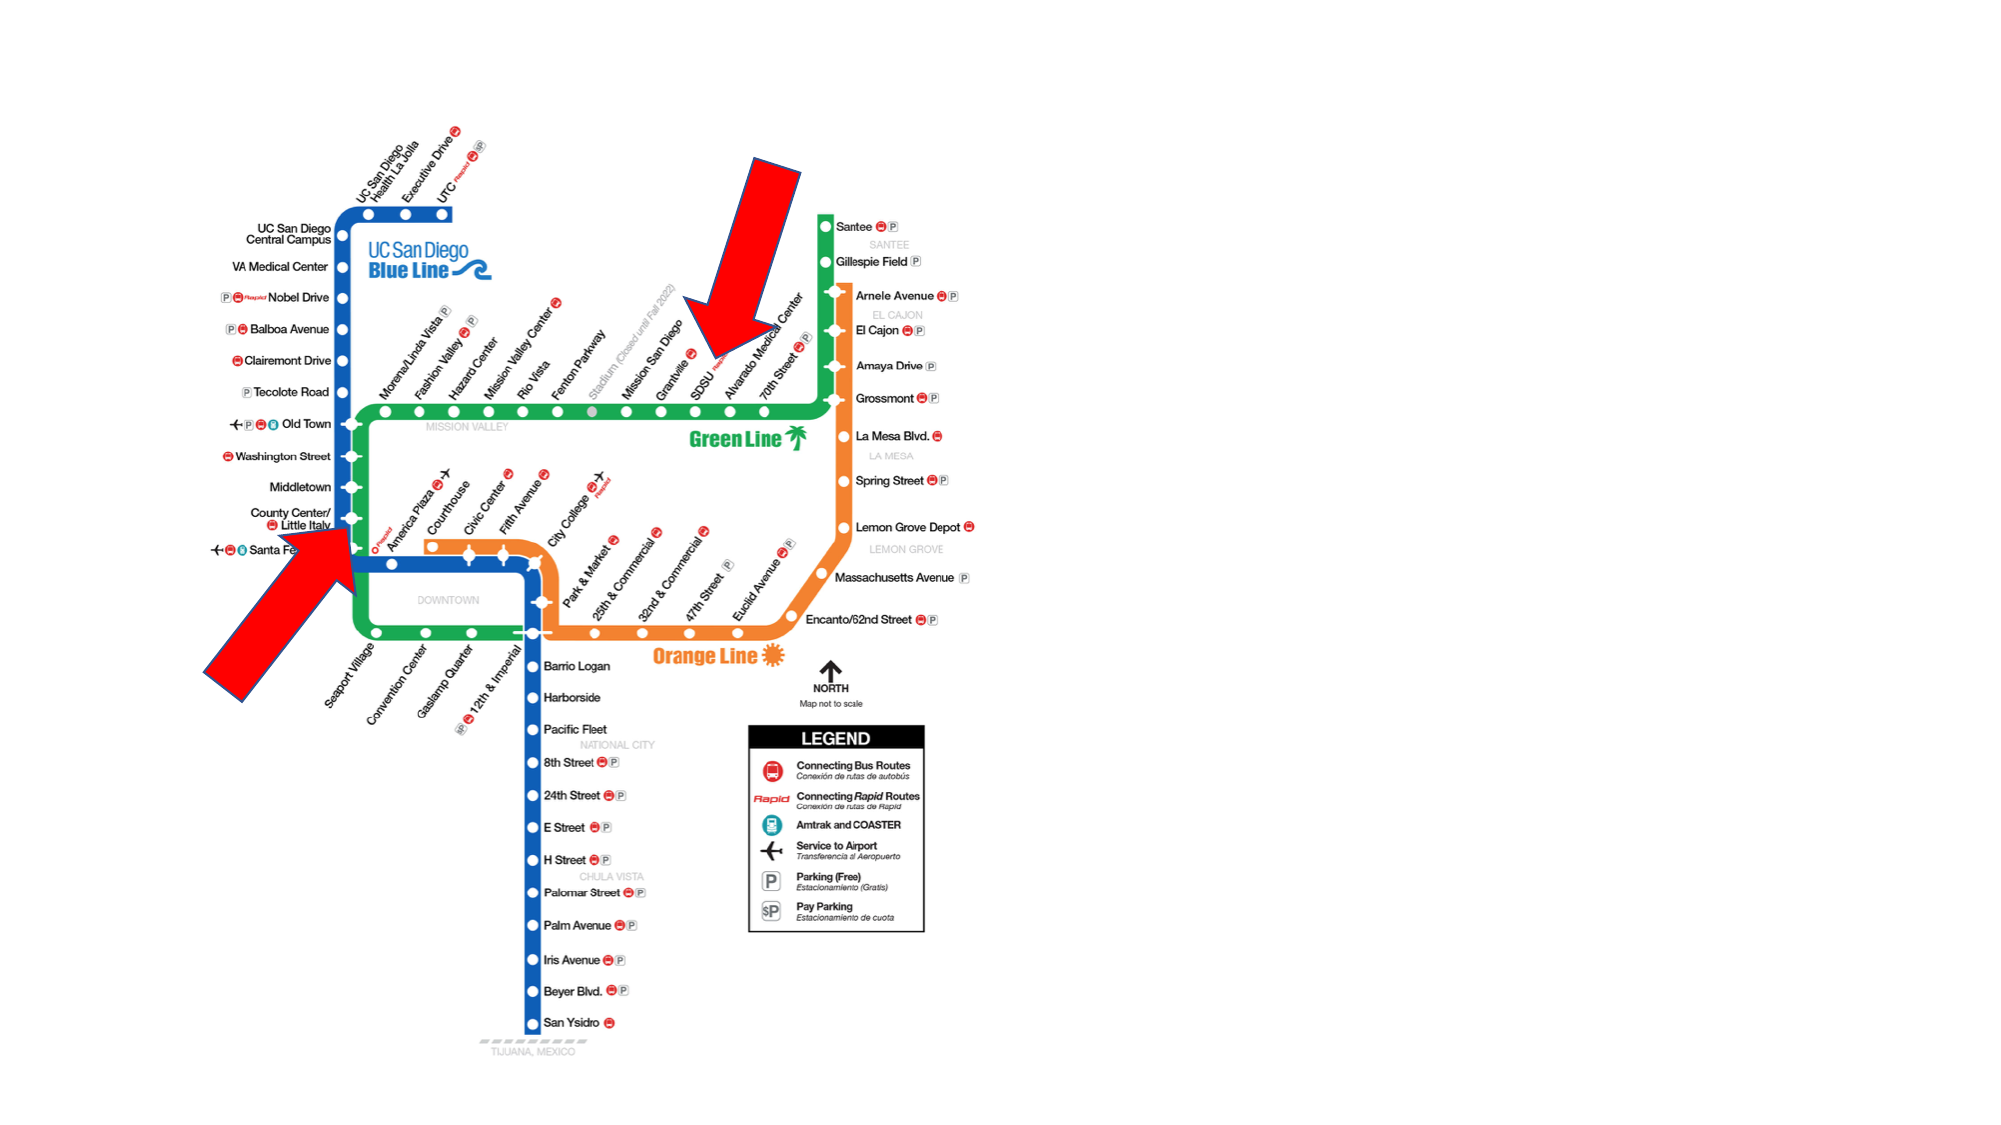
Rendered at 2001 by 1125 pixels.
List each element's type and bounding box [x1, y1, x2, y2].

picture [157, 107, 1028, 1066]
